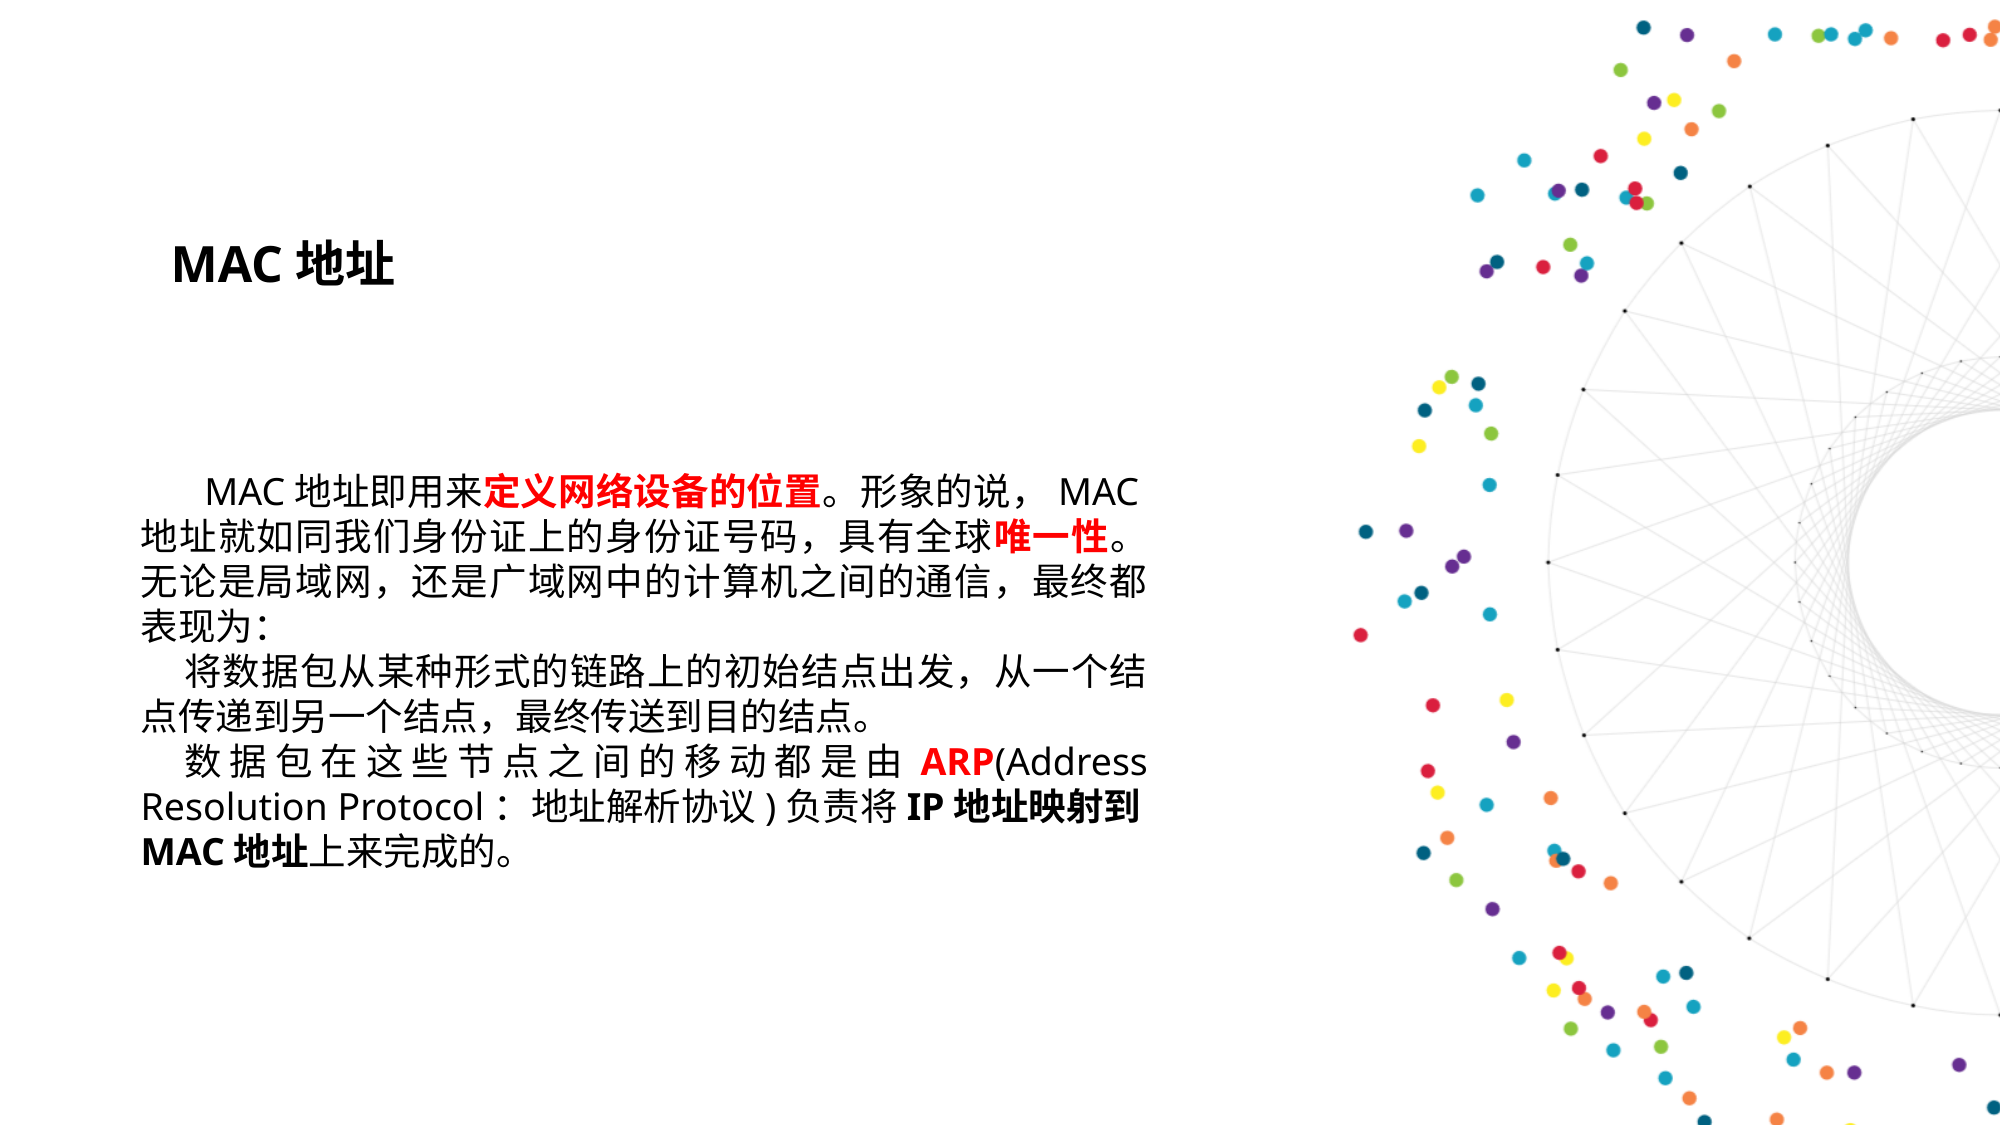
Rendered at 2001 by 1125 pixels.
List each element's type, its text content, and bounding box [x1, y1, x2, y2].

text_box MAC地址 [155, 225, 488, 300]
picture [1269, 0, 2000, 1125]
text_box MAC地址即用来定义网络设备的位置。形象的说，MAC地址就如同我们身份证上的身份证号码，具有全球唯一性。无论是局域网，还是广域网中的计算机之间的通信，最终都表现为： 将数据包从某种形式的链路上的初始结点出发，从一个结点传递到另一个结点，最终传送到目的结点。 数据包在这些节点之间的移动都是由ARP(Address Resolution Protocol：地址解析协议)负责将IP地址映射到MAC地址上来完成的。 [88, 460, 1163, 881]
